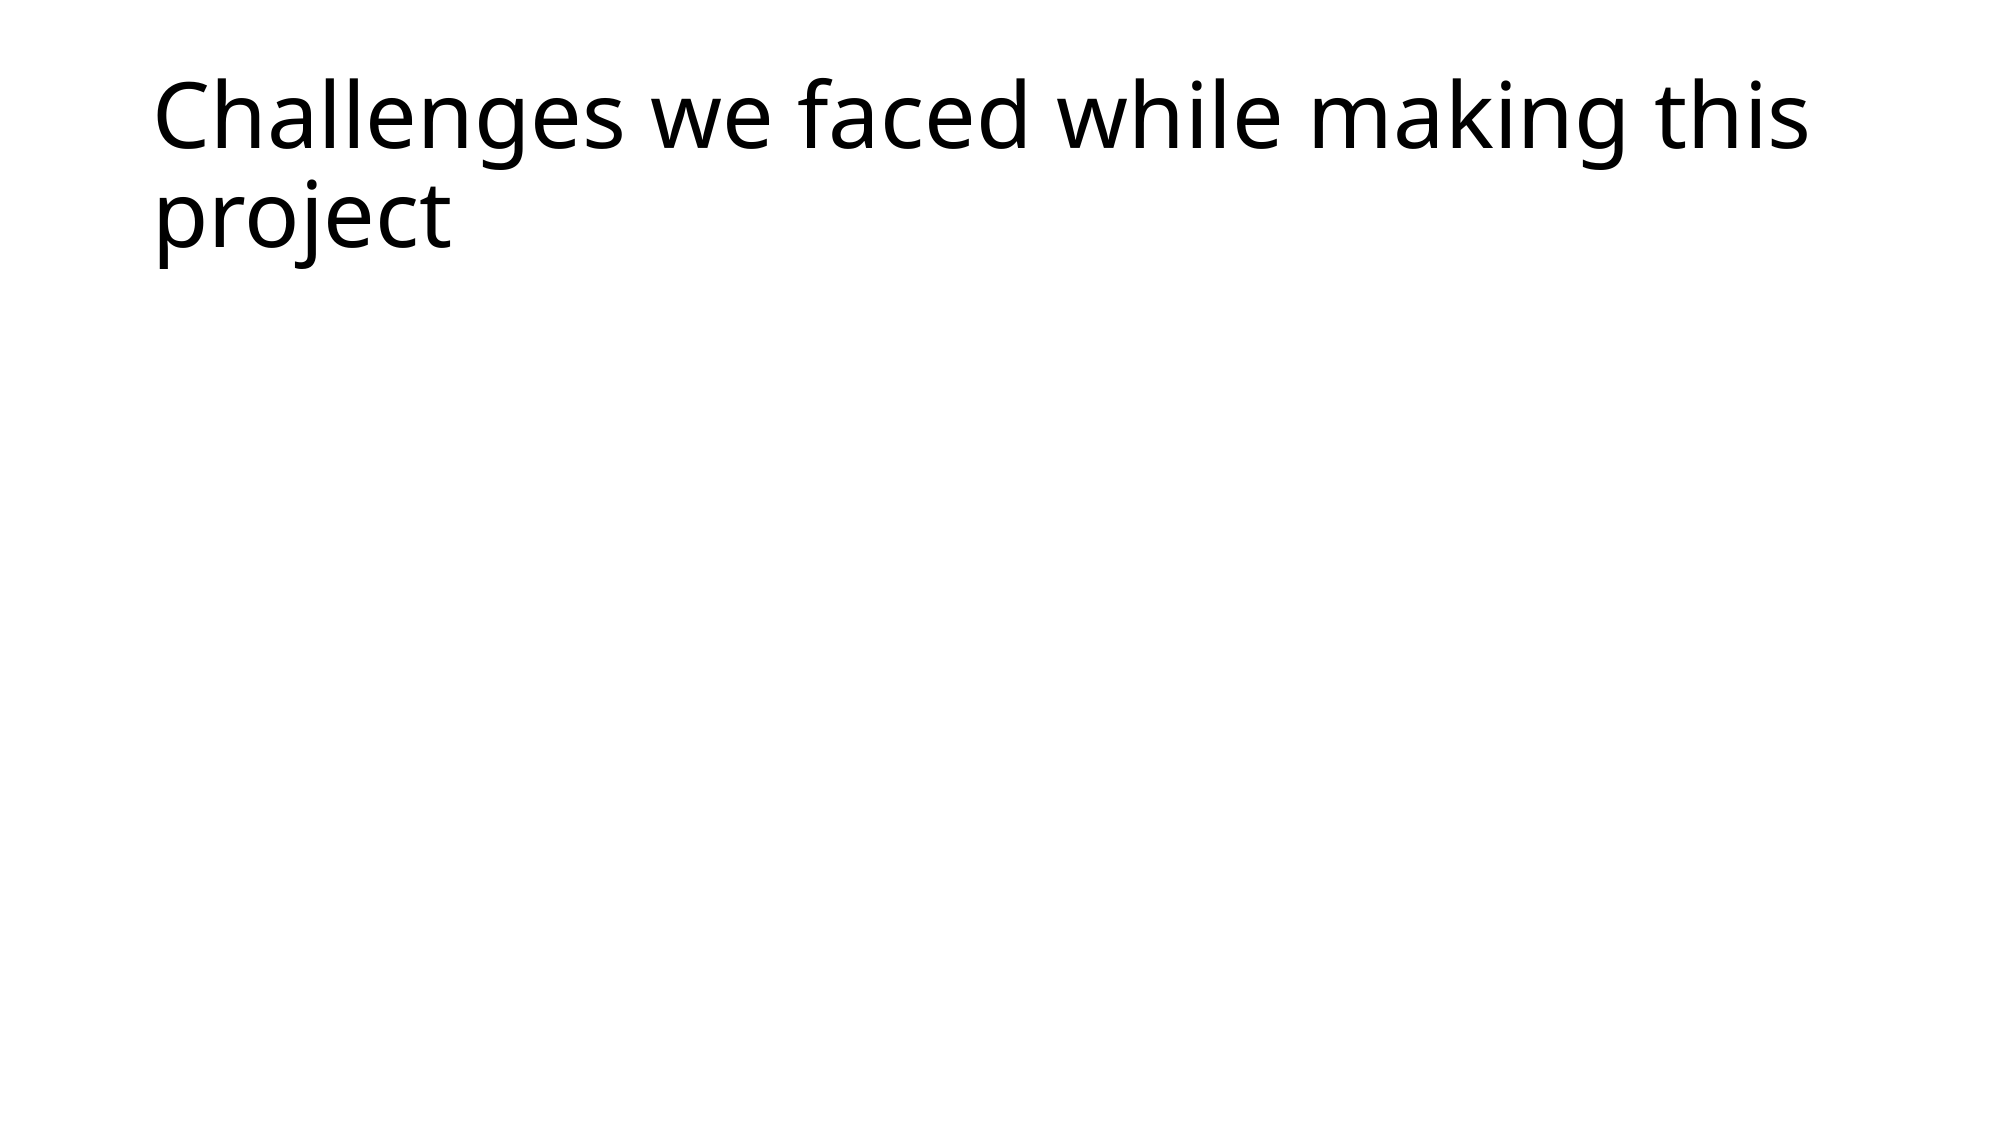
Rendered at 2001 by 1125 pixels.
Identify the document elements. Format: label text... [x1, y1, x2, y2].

title Challenges we faced while making this project [137, 59, 1863, 278]
